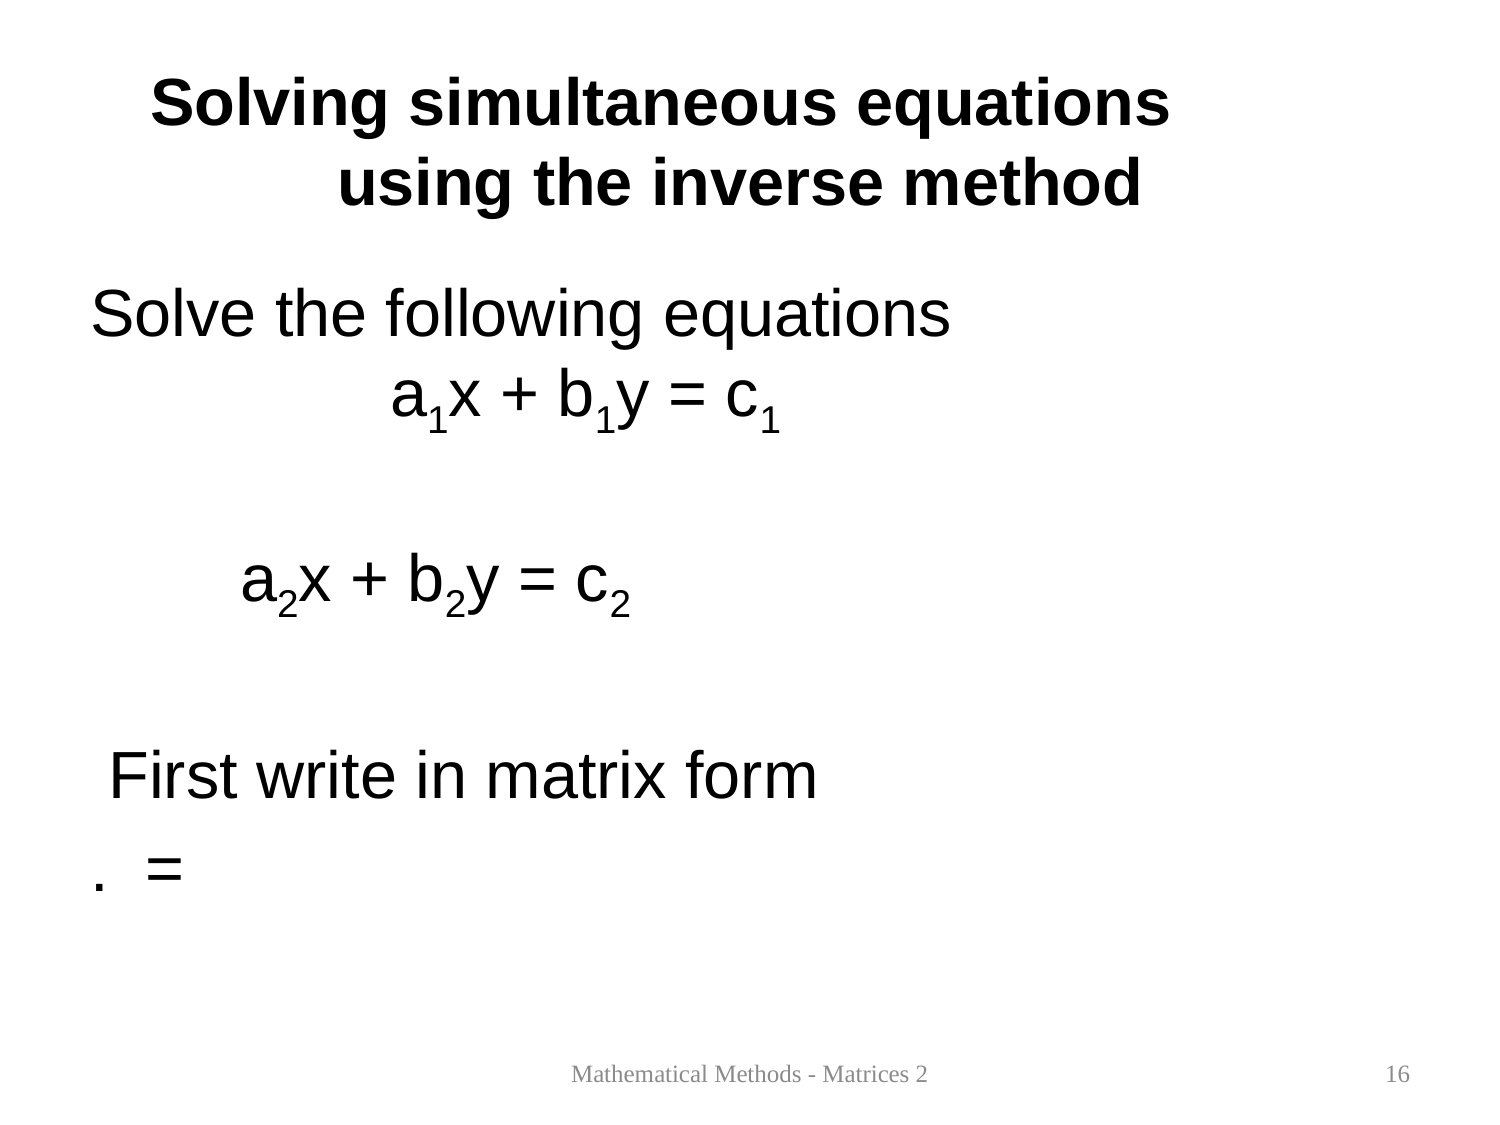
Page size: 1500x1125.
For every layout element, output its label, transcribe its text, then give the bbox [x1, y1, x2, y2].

footer Mathematical Methods - Matrices 2 [512, 1042, 988, 1103]
slide_number 16 [1074, 1042, 1425, 1103]
title Solving simultaneous equations using the inverse method [75, 45, 1425, 233]
